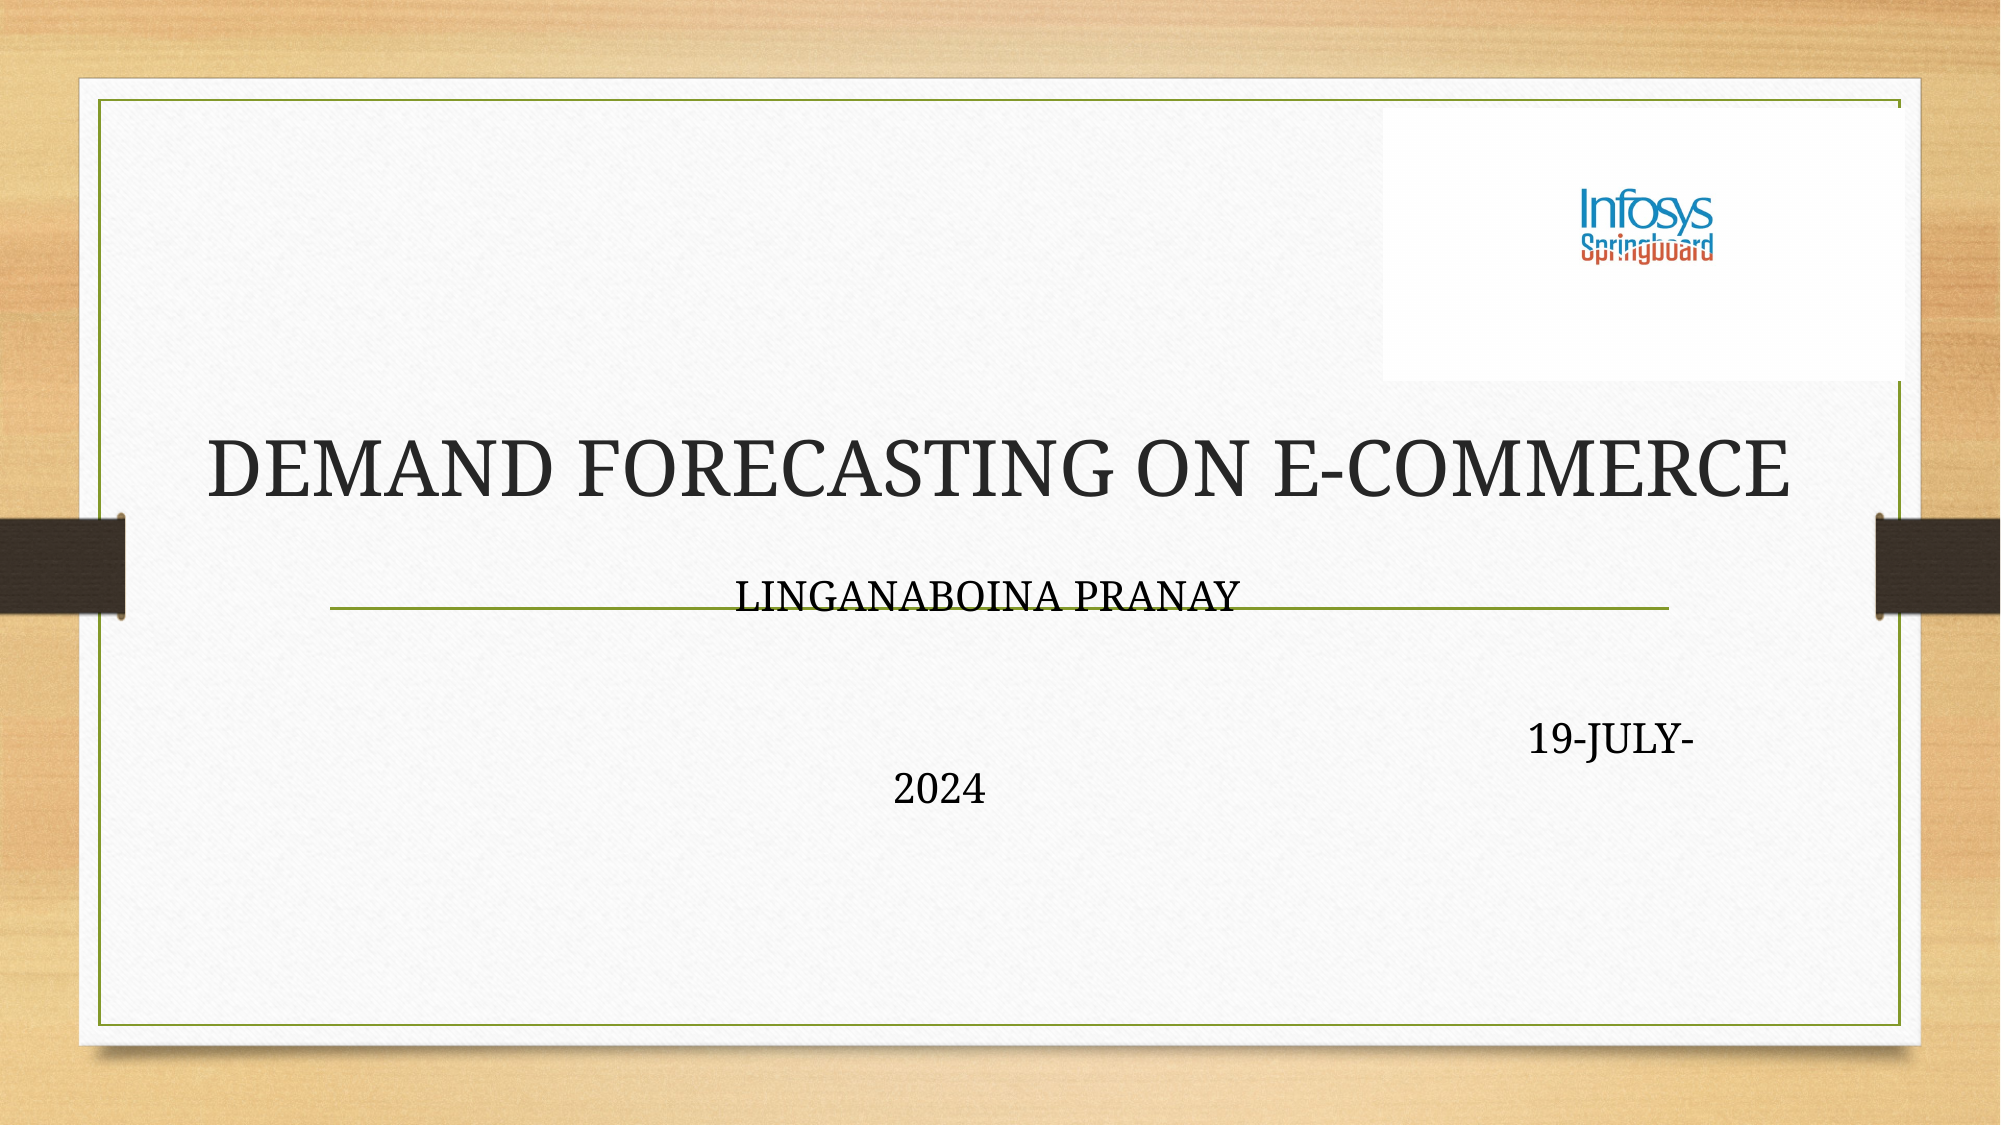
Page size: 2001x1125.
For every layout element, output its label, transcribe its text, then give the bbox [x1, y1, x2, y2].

title DEMAND FORECASTING ON E-COMMERCE [95, 345, 1905, 520]
picture [0, 0, 2001, 1125]
list LINGANABOINA PRANAY 19-JULY-2024 [154, 562, 1724, 836]
